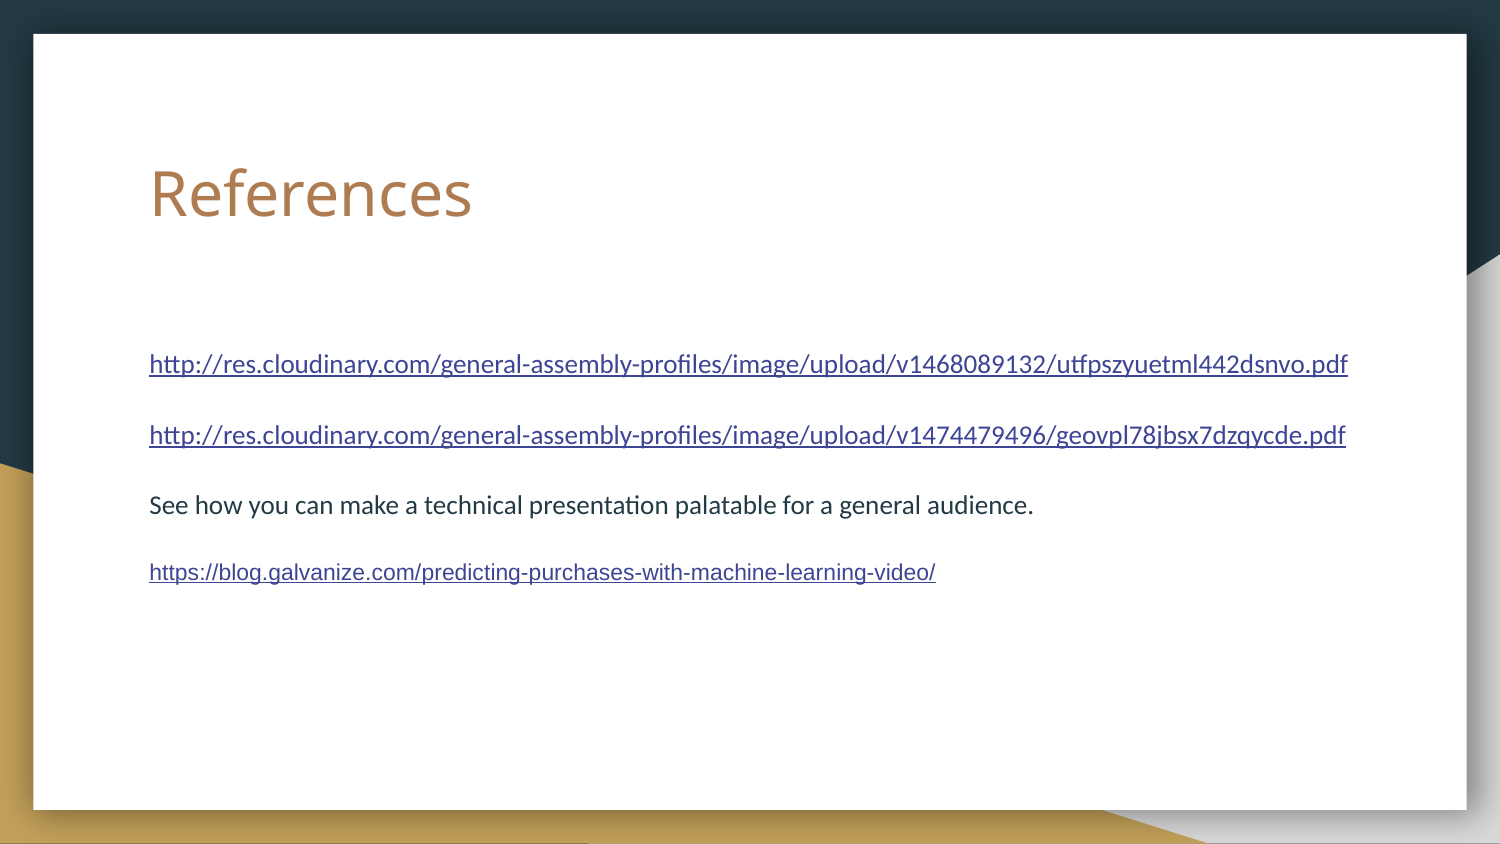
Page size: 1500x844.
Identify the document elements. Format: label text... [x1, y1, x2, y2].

list http://res.cloudinary.com/general-assembly-profiles/image/upload/v1468089132/utfpszyuetml442dsnvo.pdf http://res.cloudinary.com/general-assembly-profiles/image/upload/v1474479496/geovpl78jbsx7dzqycde.pdf See how you can make a technical presentation palatable for a general audience. https://blog.galvanize.com/predicting-purchases-with-machine-learning-video/ [134, 326, 1366, 729]
title References [134, 138, 1366, 296]
